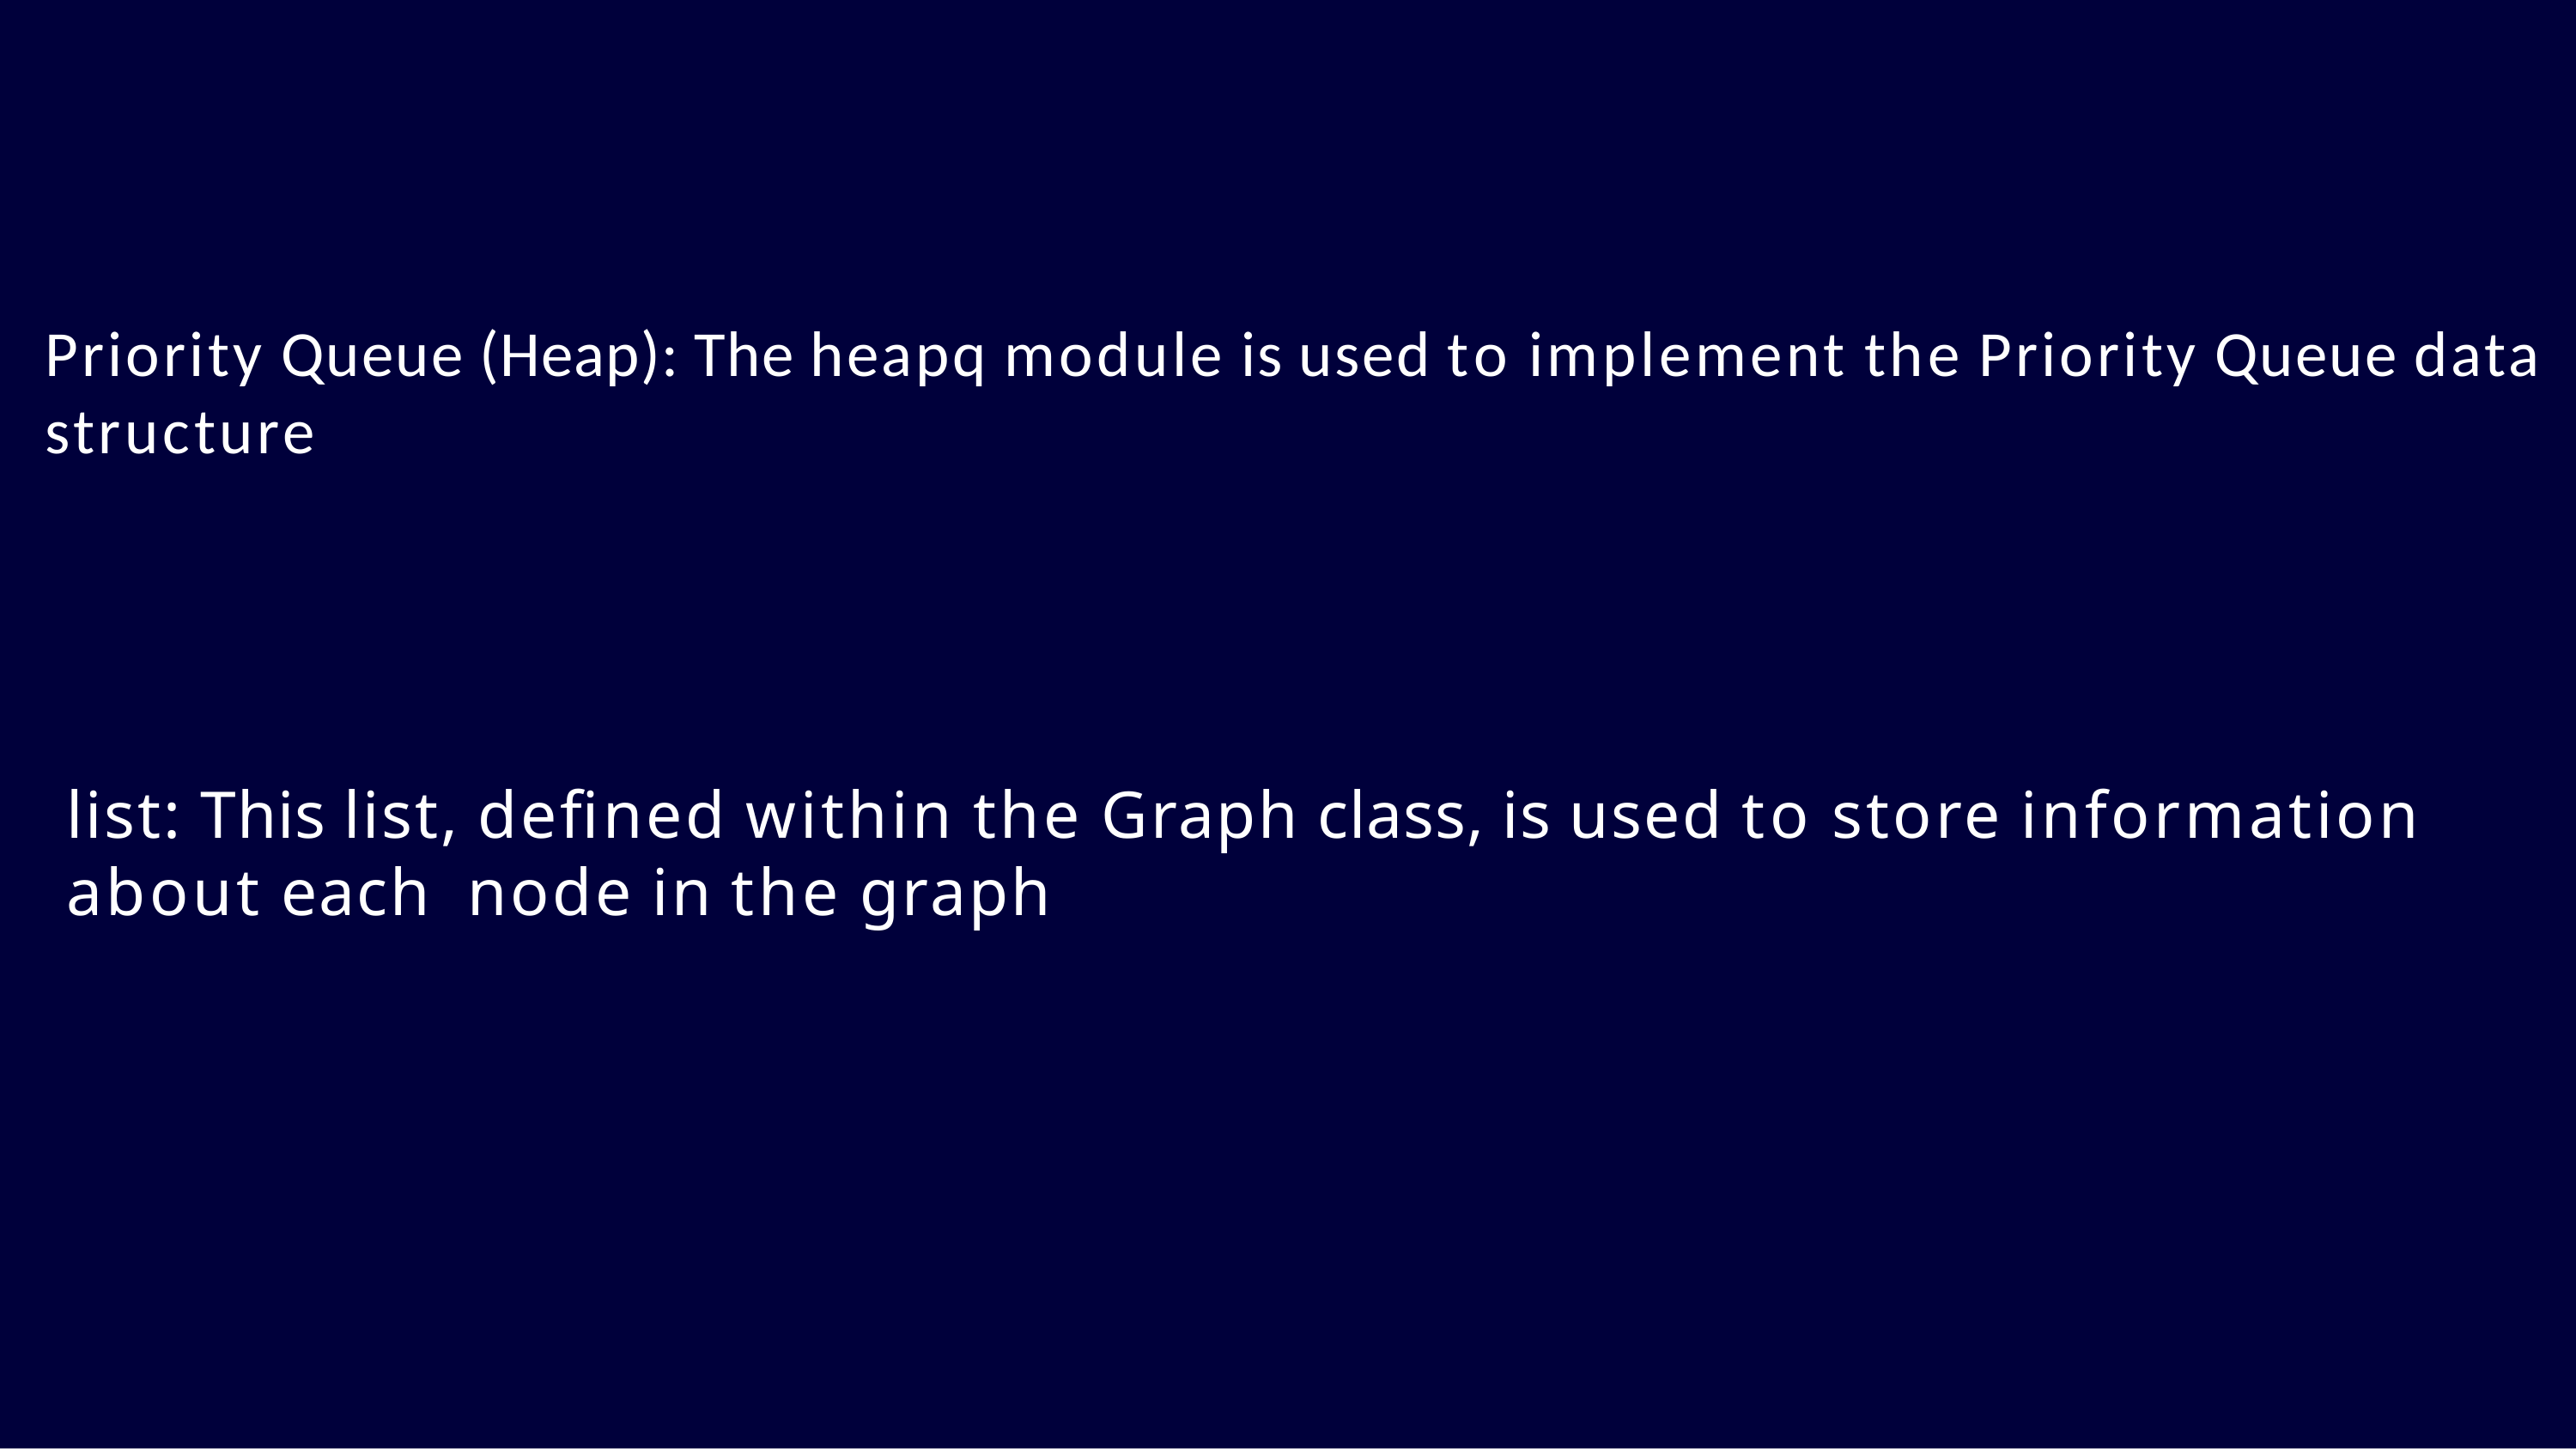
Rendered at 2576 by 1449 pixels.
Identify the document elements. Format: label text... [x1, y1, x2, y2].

text_box Priority Queue (Heap): The heapq module is used to implement the Priority Queue data structure [32, 306, 2576, 473]
text_box list: This list, defined within the Graph class, is used to store information about each node in the graph [53, 767, 2533, 1012]
